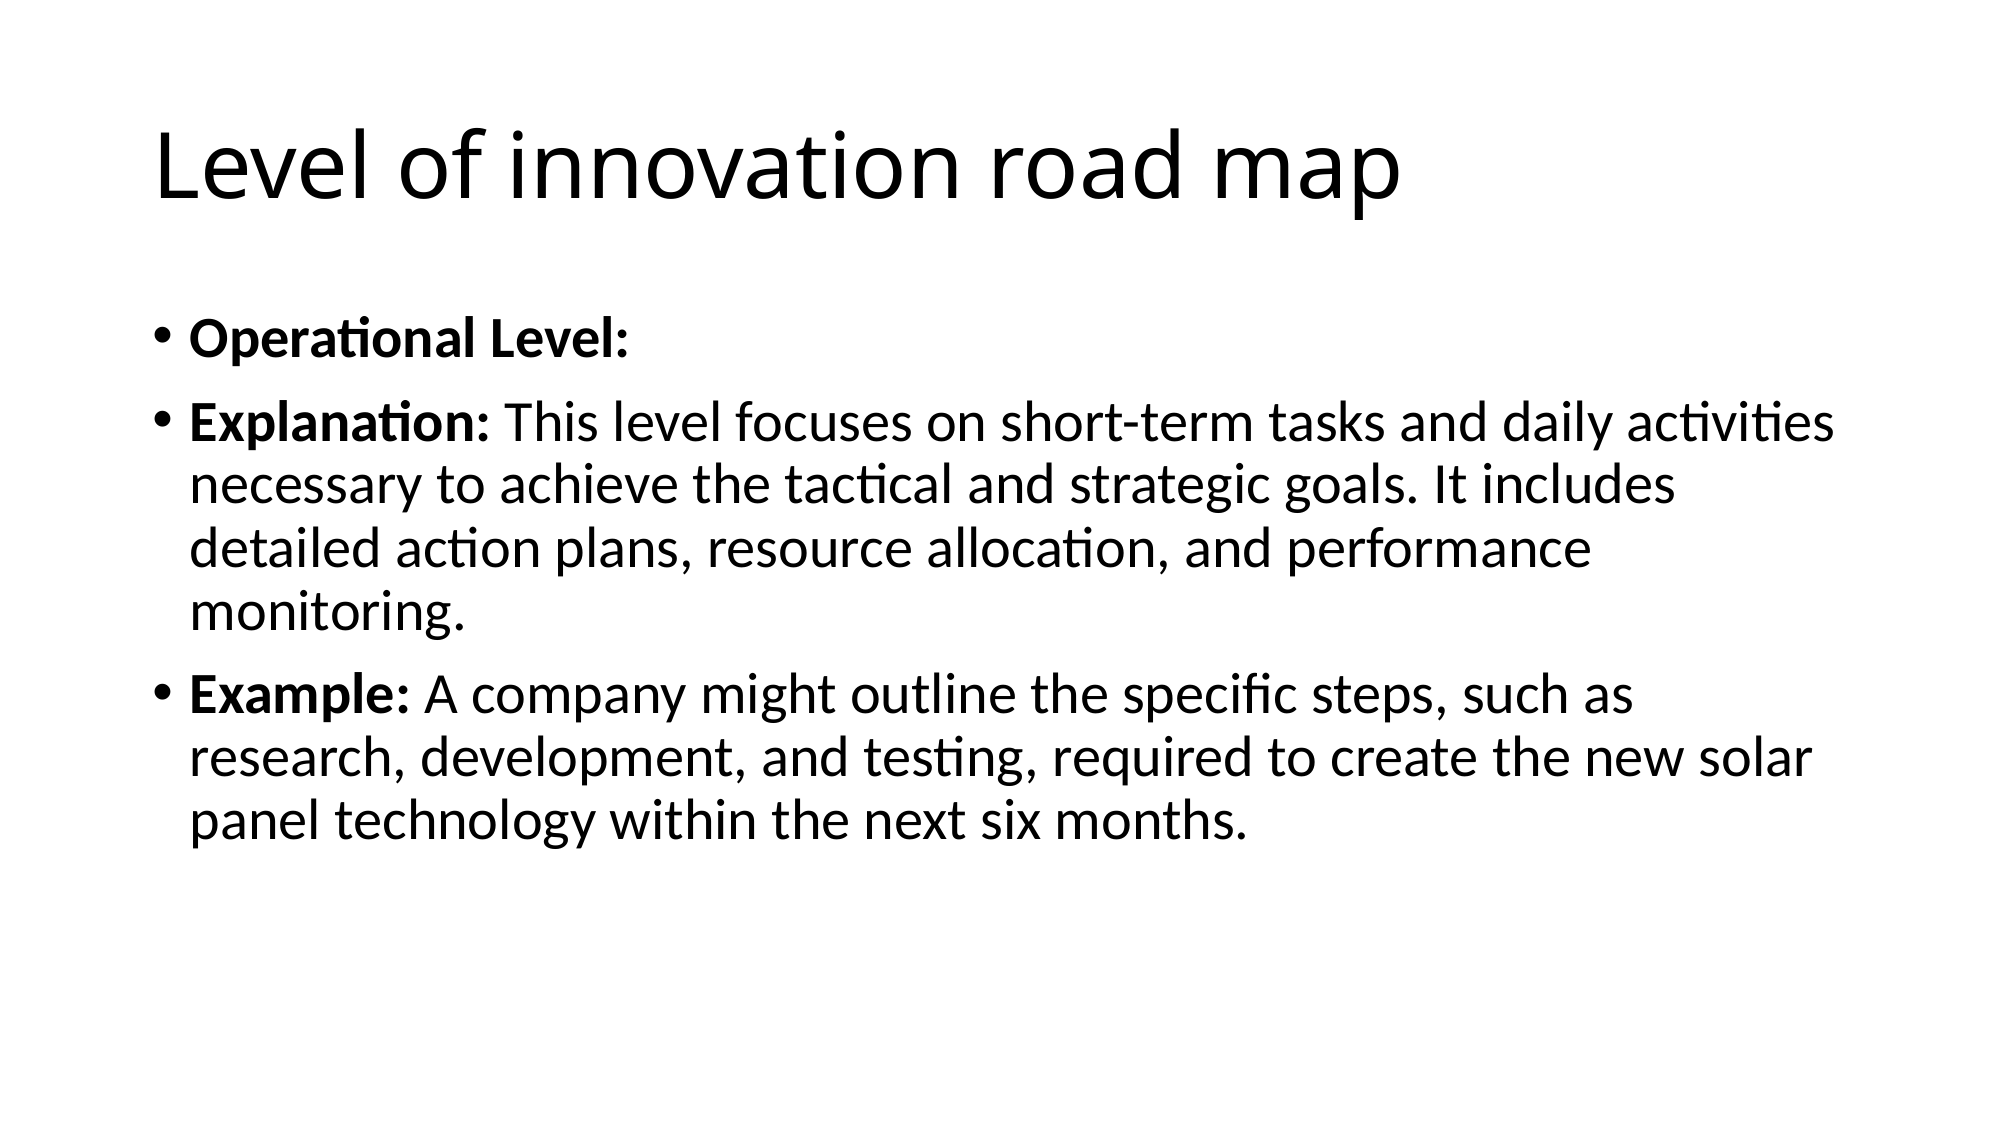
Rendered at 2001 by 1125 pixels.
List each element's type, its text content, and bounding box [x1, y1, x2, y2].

list Operational Level: Explanation: This level focuses on short-term tasks and daily activities necessary to achieve the tactical and strategic goals. It includes detailed action plans, resource allocation, and performance monitoring. Example: A company might outline the specific steps, such as research, development, and testing, required to create the new solar panel technology within the next six months. [137, 299, 1863, 1014]
title Level of innovation road map [137, 59, 1863, 278]
